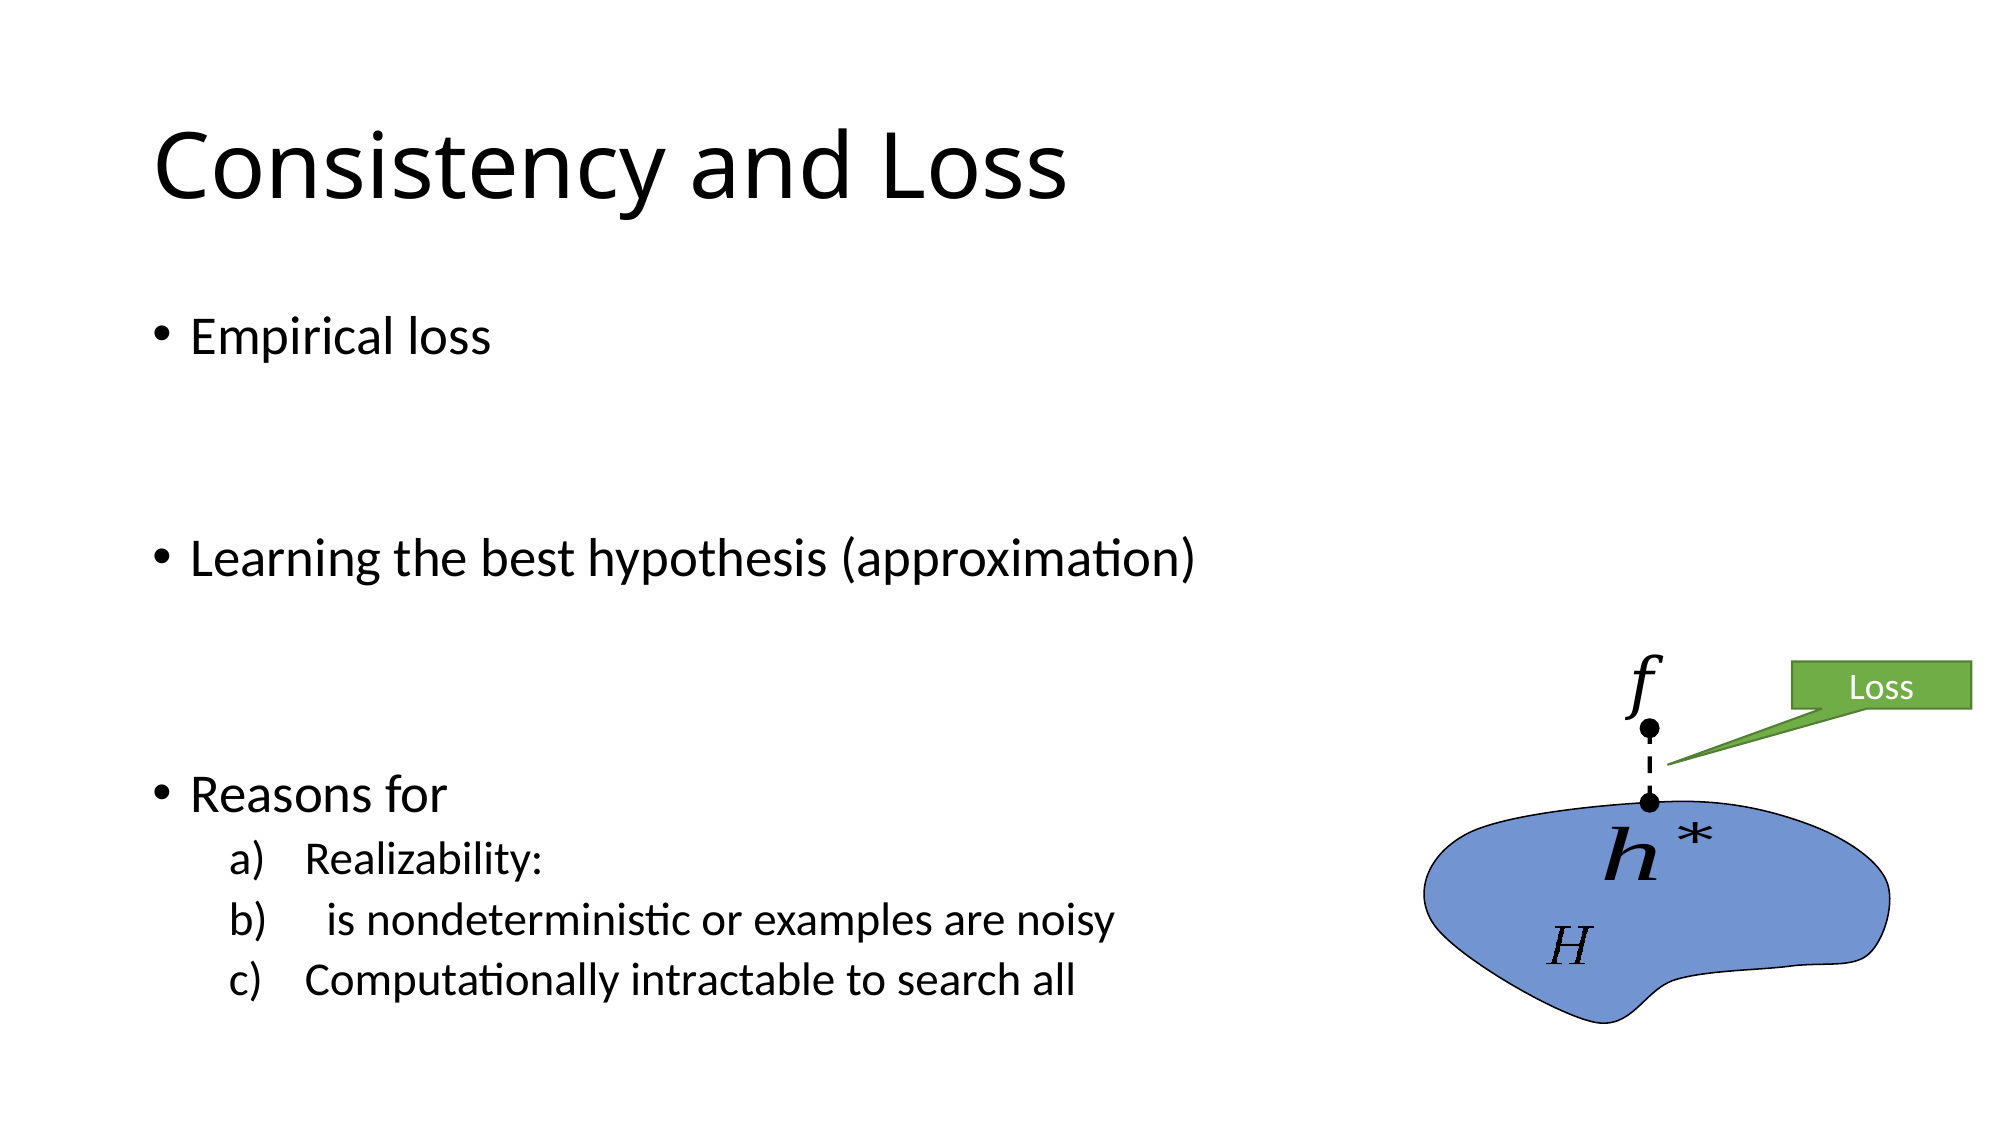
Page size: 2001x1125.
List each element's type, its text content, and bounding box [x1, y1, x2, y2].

text_box [1640, 793, 1659, 812]
text_box [1640, 718, 1659, 738]
picture [1544, 925, 1595, 965]
text_box [1424, 801, 1890, 1024]
title Consistency and Loss [137, 59, 1863, 278]
text_box Loss [1667, 660, 1973, 766]
